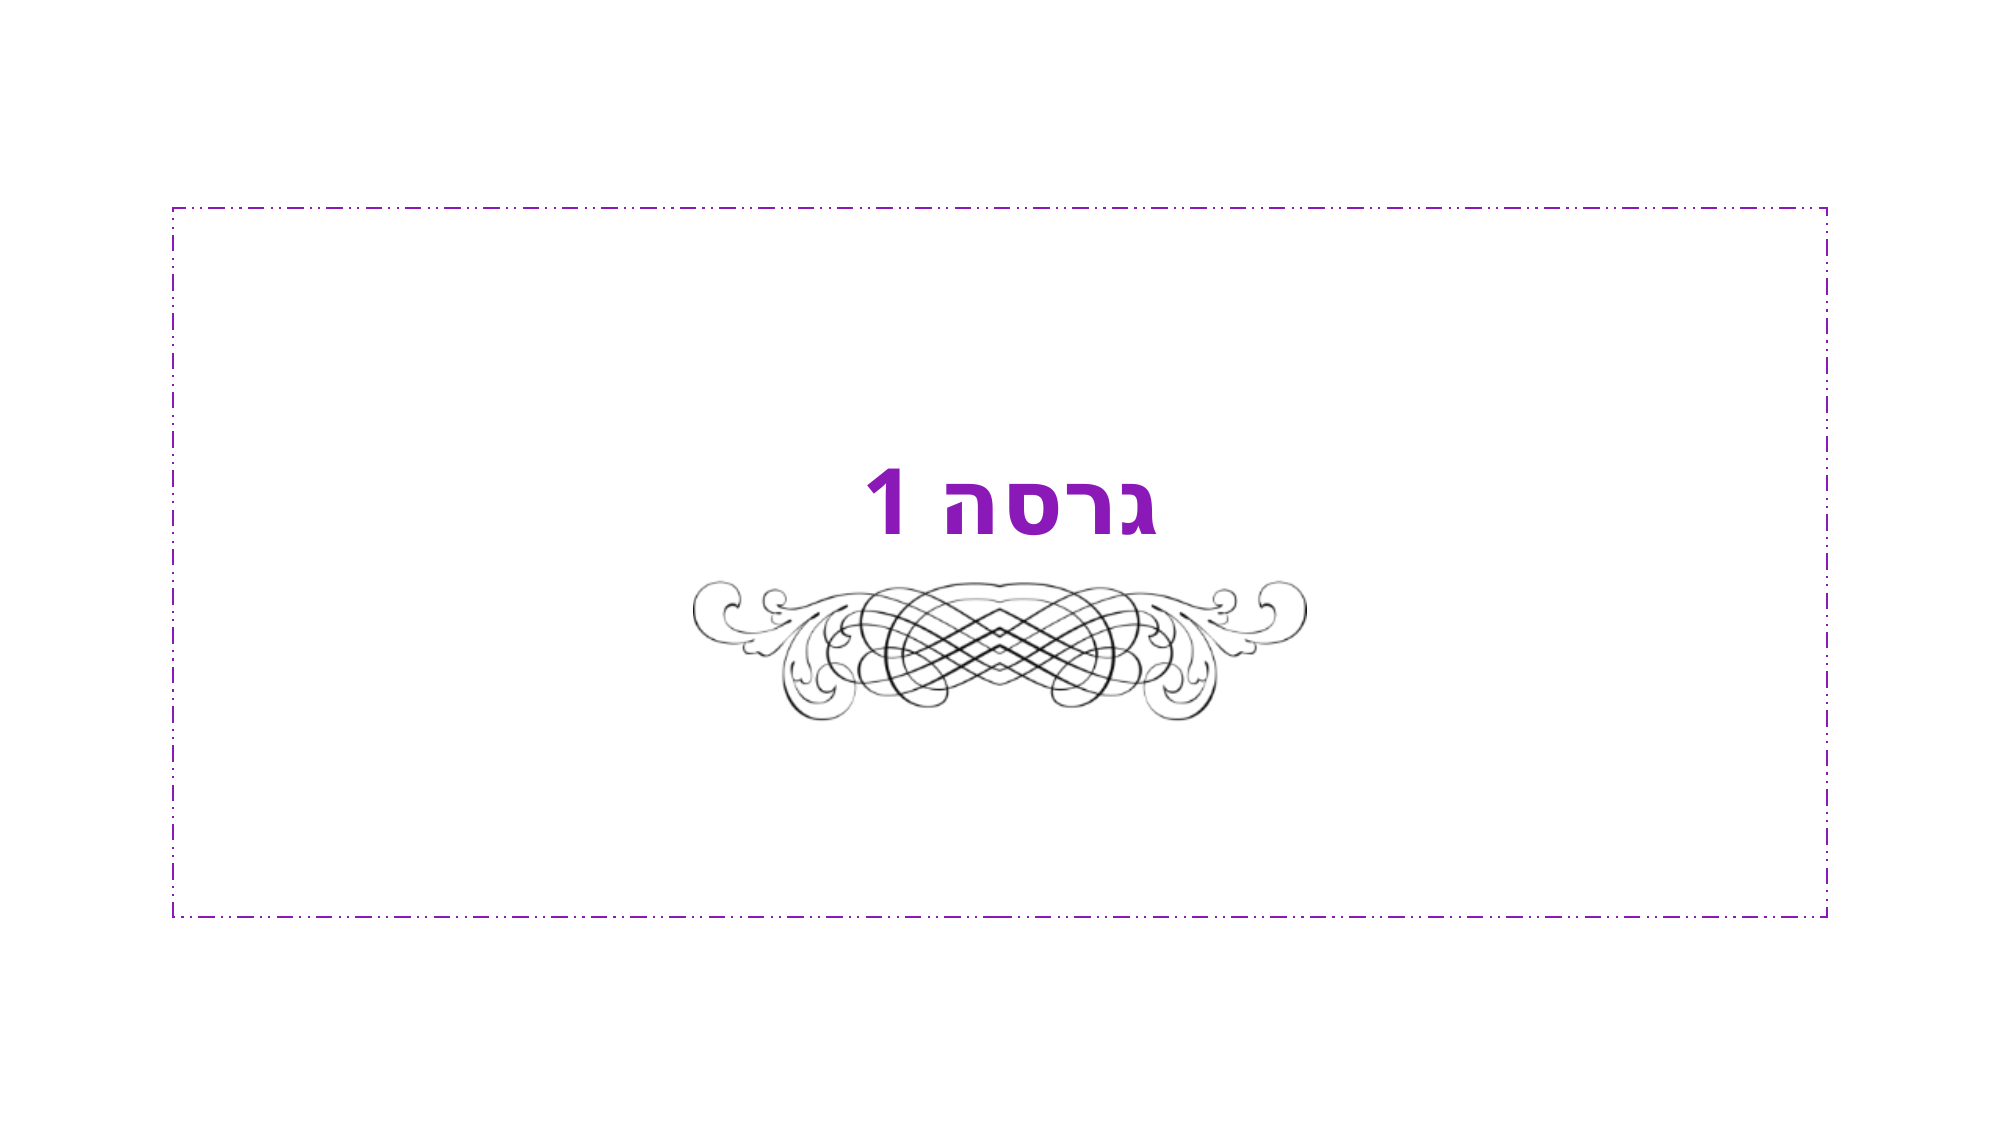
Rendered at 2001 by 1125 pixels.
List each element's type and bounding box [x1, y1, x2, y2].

text_box [172, 207, 1828, 918]
picture [693, 498, 1307, 806]
